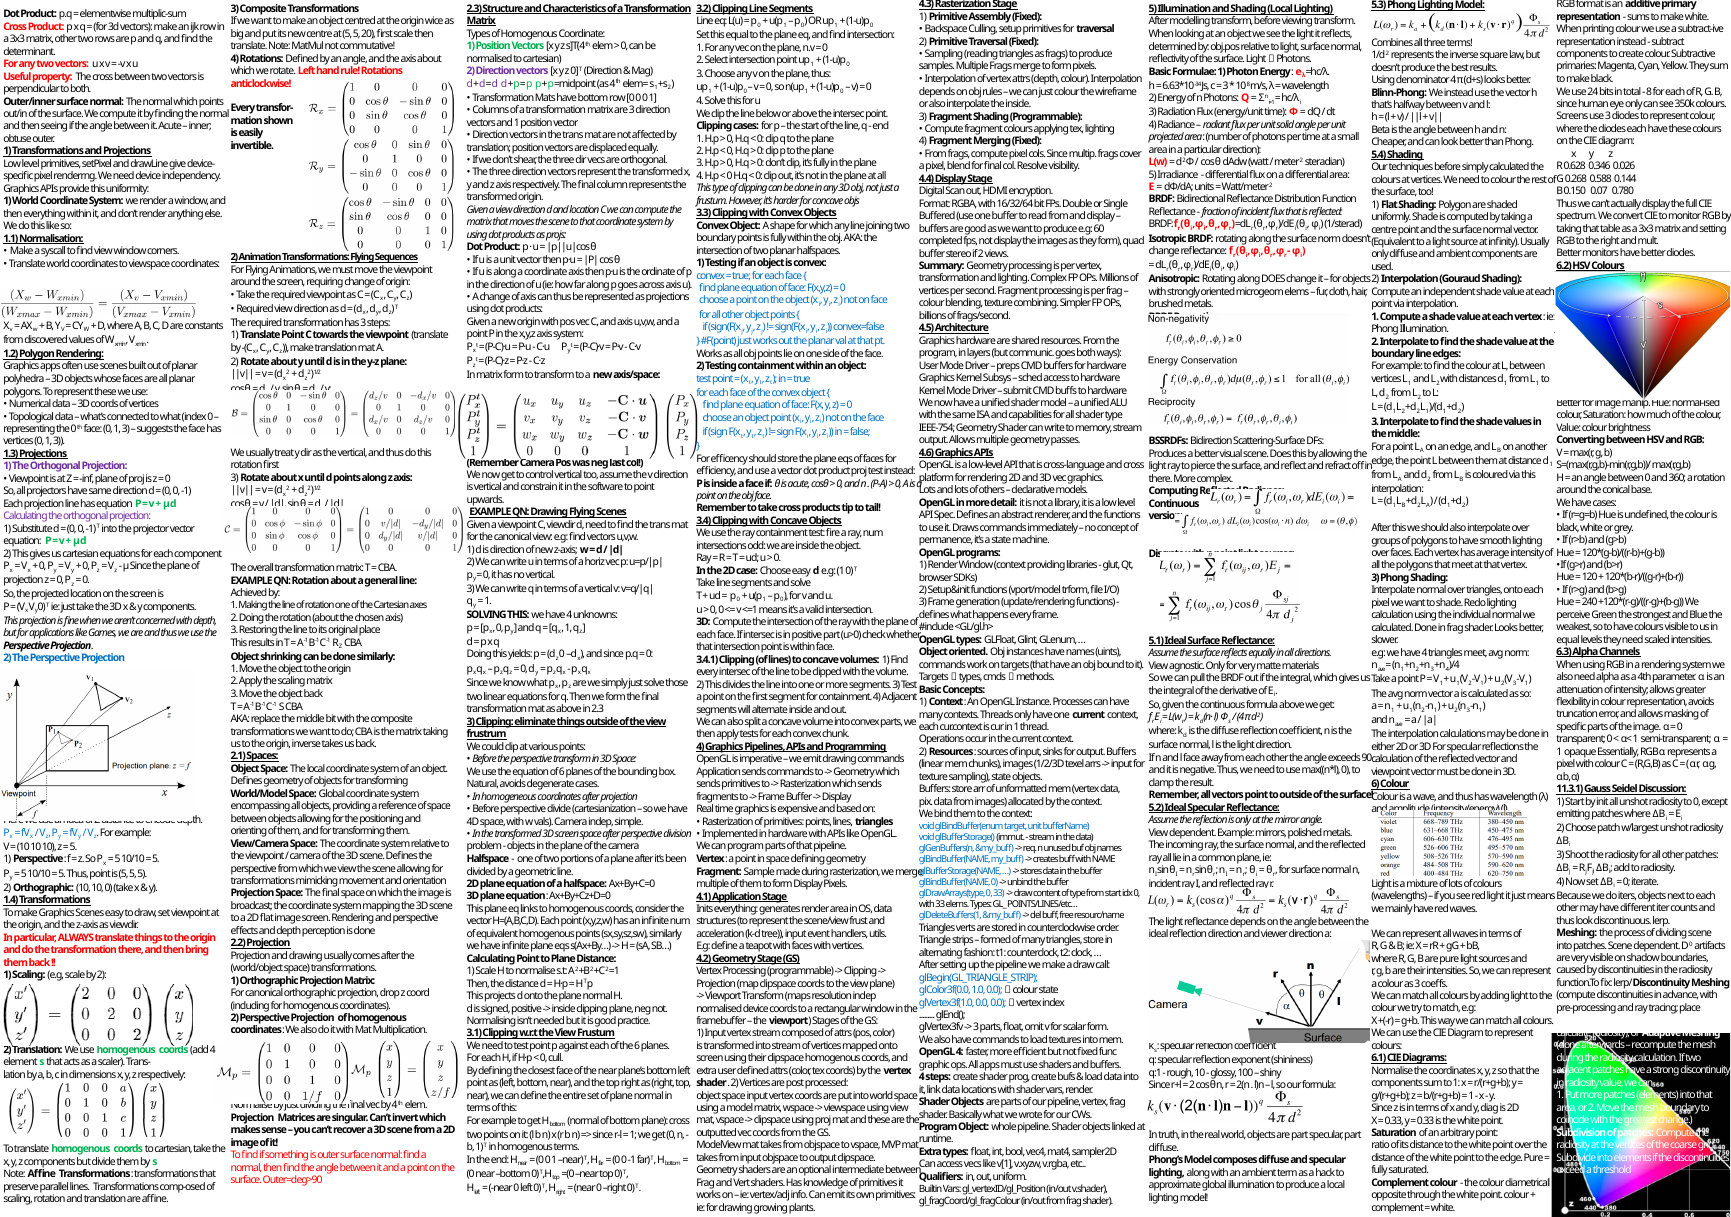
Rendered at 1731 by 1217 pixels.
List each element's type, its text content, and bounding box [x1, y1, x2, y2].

picture [304, 79, 456, 252]
picture [0, 983, 193, 1047]
picture [1377, 810, 1528, 877]
text_box 5.3) Phong Lighting Model: Combines all three terms! 1/d2 represents the inverse square law, but doesn’t produce the best results. Using denominator 4π(d+s) looks better. Blinn-Phong: We instead use the vector h that’s halfway between v and l: h = (l + v) / ||l + v|| Beta is the angle between h and n: Cheaper, and can look better than Phong. 5.4) Shading Our techniques before simply calculated the colours at vertices. We need to colour the rest of the surface, too! 1) Flat Shading: Polygon are shaded uniformly. Shade is computed by taking a centre point and the surface normal vector. (Equivalent to a light source at infinity). Usually only diffuse and ambient components are used. 2) Interpolation (Gouraud Shading): Compute an independent shade value at each point via interpolation. 1. Compute a shade value at each vertex: ie: Phong Illumination. 2. Interpolate to find the shade value at the boundary line edges: For example: to find the colour at L, between vertices L1 and L2 with distances d1 from L1 to L, d2 from L2 to L: L = (d1L2+d2L1)/(d1+d2) 3. Interpolate to find the shade values in the middle: For a point LA on an edge, and LB on another edge, the point L between them at distance d1 from LA and d2 from LB is coloured via this interpolation: L = (d1LB+d2LA) / (d1+d2) After this we should also interpolate over groups of polygons to have smooth lighting over faces. Each vertex has average intensity of all the polygons that meet at that vertex. 3) Phong Shading: Interpolate normal over triangles, onto each pixel we want to shade. Redo lighting calculation using the individual normal we calculated. Done in frag shader. Looks better, slower. e.g: we have 4 triangles meet, avg norm: nave= (n1+n2+n3+n4)/4 Take a point P = V1+ u1(V2-V1) + u2(V3-V1) The avg norm vector a is calculated as so: a = n1 + u1(n2-n1) + u2(n3-n1) and nave = a / |a| The interpolation calculations may be done in either 2D or 3D For specular reflections the calculation of the reflected vector and viewpoint vector must be done in 3D. 6) Colour Colour is a wave, and thus has wavelength (λ) and amplitude (intensity/energy) (l) Light is a mixture of lots of colours (wavelengths) – if you see red light it just means we mainly have red waves. We can represent all waves in terms of R, G & B; ie: X = rR + gG + bB, where R, G, B are pure light sources and r, g, b are their intensities. So, we can represent a colour as 3 coeffs. We can match all colours by adding light to the colour we try to match, e.g: X +(-r) = g+b. This way we can match all colours. We can use the CIE Diagram to represent colours: 6.1) CIE Diagrams: Normalise the coordinates x, y, z so that the components sum to 1: x = r/(r+g+b); y = g/(r+g+b); z = b/(r+g+b) = 1 - x - y. Since z is in terms of x and y, diag is 2D X = 0.33, y = 0.33 is the white point. Saturation of an arbitrary point: ratio of its distance to the white point over the distance of the white point to the edge. Pure = fully saturated. Complement colour - the colour diametrically opposite through the white point. colour + complement = white. [1356, 0, 1549, 1217]
text_box 2.3) Structure and Characteristics of a Transformation Matrix Types of Homogenous Coordinate: 1) Position Vectors [x y z s]T(4th elem > 0, can be normalised to cartesian) 2) Direction vectors [x y z 0]T (Direction & Mag) d+d=d d+p=p p+p=midpoint (as 4th elem= s1+s2) • Transformation Mats have bottom row [0 0 0 1] • Columns of a transformation matrix are 3 direction vectors and 1 position vector • Direction vectors in the trans mat are not affected by translation; position vectors are displaced equally. • If we don’t shear, the three dir vecs are orthogonal. • The three direction vectors represent the transformed x, y and z axis respectively. The final column represents the transformed origin. Given a view direction d and location C we can compute the matrix that moves the scene to that coordinate system by using dot products as projs: Dot Product: p · u = |p||u|cosθ • If u is a unit vector then p·u = |P| cos θ • If u is along a coordinate axis then p·u is the ordinate of p in the direction of u (ie: how far along p goes across axis u). • A change of axis can thus be represented as projections using dot products: Given a new origin with pos vec C, and axis u,v,w, and a point P in the x,y,z axis system: Pxt = (P-C)·u = P·u - C·u Pyt = (P-C)·v = P·v - C·v Pzt = (P-C)·z = P·z - C·z In matrix form to transform to a new axis/space: (Remember Camera Pos was neg last col!) We now get to control vertical too, assume the v direction is vertical and constrain it in the software to point upwards. EXAMPLE QN: Drawing Flying Scenes Given a viewpoint C, viewdir d, need to find the trans mat for the canonical view: e.g: find vectors u,v,w. 1) d is direction of new z-axis; w = d / |d| 2) We can write u in terms of a horiz vec p: u=p/|p| py = 0, it has no vertical. 3) We can write q in terms of a vertical v: v=q/|q| qy = 1. SOLVING THIS: we have 4 unknowns: p = [px, 0, py] and q = [qx, 1, qz] d = p x q Doing this yields: p = (dz 0 –dx), and since p.q = 0: pxqx – pzqz = 0, dy = pzqx - pxqx Since we know what px, pz are we simply just solve those two linear equations for q. Then we form the final transformation mat as above in 2.3 3) Clipping: eliminate things outside of the view frustrum We could clip at various points: • Before the perspective transform in 3D Space: We use the equation of 6 planes of the bounding box. Natural, avoids degenerate cases. • In homogeneous coordinates after projection • Before perspective divide (cartesianization – so we have 4D space, with w vals). Camera indep, simple. • In the transformed 3D screen space after perspective division problem - objects in the plane of the camera Halfspace - one of two portions of a plane after it’s been divided by a geometric line. 2D plane equation of a halfspace: Ax+By+C=0 3D plane equation: Ax+By+Cz+D=0 This plane eq links to homogenous coords, consider the vector H=(A,B,C,D). Each point (x,y,z,w) has an infinite num of equivalent homogenous points (sx,sy,sz,sw), similarly we have infinite plane eqs s(Ax+By…) -> H = (sA, SB…) Calculating Point to Plane Distance: 1) Scale H to normalise s.t: A2+B2+C2=1 Then, the distance d = H·p = HTp This projects d onto the plane normal H. d is signed, positive -> inside clipping plane, neg not. Normalising isn’t needed but it is good practice. 3.1) Clipping w.r.t the View Frustum We need to test point p against each of the 6 planes. For each H, if H·p < 0, cull. By defining the closest face of the near plane’s bottom left point as (left, bottom, near), and the top right as (right, top, near), we can define the entire set of plane normal in terms of this: For example to get Hbottom (normal of bottom plane): cross two points on it: (l b n) x (r b n) => since r-l = 1; we get (0, n, -b, 1)T in homogenous terms. In the end: Hnear = (0 0 1 –near)T, Hfar = (0 0 -1 far)T, Hbottom = (0 near –bottom 0)T,Htop =(0 –near top 0)T, Hleft = (-near 0 left 0)T, Hright = (near 0 –right 0)T. [451, 438, 681, 1216]
picture [0, 288, 196, 320]
picture [1374, 11, 1551, 38]
text_box 2.3) Structure and Characteristics of a Transformation Matrix Types of Homogenous Coordinate: 1) Position Vectors [x y z s]T(4th elem > 0, can be normalised to cartesian) 2) Direction vectors [x y z 0]T (Direction & Mag) d+d=d d+p=p p+p=midpoint (as 4th elem= s1+s2) • Transformation Mats have bottom row [0 0 0 1] • Columns of a transformation matrix are 3 direction vectors and 1 position vector • Direction vectors in the trans mat are not affected by translation; position vectors are displaced equally. • If we don’t shear, the three dir vecs are orthogonal. • The three direction vectors represent the transformed x, y and z axis respectively. The final column represents the transformed origin. Given a view direction d and location C we can compute the matrix that moves the scene to that coordinate system by using dot products as projs: Dot Product: p · u = |p||u|cosθ • If u is a unit vector then p·u = |P| cos θ • If u is along a coordinate axis then p·u is the ordinate of p in the direction of u (ie: how far along p goes across axis u). • A change of axis can thus be represented as projections using dot products: Given a new origin with pos vec C, and axis u,v,w, and a point P in the x,y,z axis system: Pxt = (P-C)·u = P·u - C·u Pyt = (P-C)·v = P·v - C·v Pzt = (P-C)·z = P·z - C·z In matrix form to transform to a new axis/space: (Remember Camera Pos was neg last col!) We now get to control vertical too, assume the v direction is vertical and constrain it in the software to point upwards. EXAMPLE QN: Drawing Flying Scenes Given a viewpoint C, viewdir d, need to find the trans mat for the canonical view: e.g: find vectors u,v,w. 1) d is direction of new z-axis; w = d / |d| 2) We can write u in terms of a horiz vec p: u=p/|p| py = 0, it has no vertical. 3) We can write q in terms of a vertical v: v=q/|q| qy = 1. SOLVING THIS: we have 4 unknowns: p = [px, 0, py] and q = [qx, 1, qz] d = p x q Doing this yields: p = (dz 0 –dx), and since p.q = 0: pxqx – pzqz = 0, dy = pzqx - pxqx Since we know what px, pz are we simply just solve those two linear equations for q. Then we form the final transformation mat as above in 2.3 3) Clipping: eliminate things outside of the view frustrum We could clip at various points: • Before the perspective transform in 3D Space: We use the equation of 6 planes of the bounding box. Natural, avoids degenerate cases. • In homogeneous coordinates after projection • Before perspective divide (cartesianization – so we have 4D space, with w vals). Camera indep, simple. • In the transformed 3D screen space after perspective division problem - objects in the plane of the camera Halfspace - one of two portions of a plane after it’s been divided by a geometric line. 2D plane equation of a halfspace: Ax+By+C=0 3D plane equation: Ax+By+Cz+D=0 This plane eq links to homogenous coords, consider the vector H=(A,B,C,D). Each point (x,y,z,w) has an infinite num of equivalent homogenous points (sx,sy,sz,sw), similarly we have infinite plane eqs s(Ax+By…) -> H = (sA, SB…) Calculating Point to Plane Distance: 1) Scale H to normalise s.t: A2+B2+C2=1 Then, the distance d = H·p = HTp This projects d onto the plane normal H. d is signed, positive -> inside clipping plane, neg not. Normalising isn’t needed but it is good practice. 3.1) Clipping w.r.t the View Frustum We need to test point p against each of the 6 planes. For each H, if H·p < 0, cull. By defining the closest face of the near plane’s bottom left point as (left, bottom, near), and the top right as (right, top, near), we can define the entire set of plane normal in terms of this: For example to get Hbottom (normal of bottom plane): cross two points on it: (l b n) x (r b n) => since r-l = 1; we get (0, n, -b, 1)T in homogenous terms. In the end: Hnear = (0 0 1 –near)T, Hfar = (0 0 -1 far)T, Hbottom = (0 near –bottom 0)T,Htop =(0 –near top 0)T, Hleft = (-near 0 left 0)T, Hright = (near 0 –right 0)T. [451, 0, 681, 390]
text_box 3) Composite Transformations If we want to make an object centred at the origin wice as big and put its new centre at (5, 5, 20), first scale then translate. Note: MatMul not commutative! 4) Rotations: Defined by an angle, and the axis about which we rotate. Left hand rule! Rotations anticlockwise! Every transfor- mation shown is easily invertible. 2) Animation Transformations: Flying Sequences For Flying Animations, we must move the viewpoint around the screen, requiring change of origin: • Take the required viewpoint as C = (Cx, Cy, Cz) • Required view direction as d = (dx, dy, dz)T The required transformation has 3 steps: 1) Translate Point C towards the viewpoint (translate by -(Cx, Cy, Cz)), make translation mat A. 2) Rotate about y until d is in the y-z plane: ||v|| = v = (dx2 + dz2)1/2 cosθ = dz / v, sinθ = dx / v; We usually treat y dir as the vertical, and thus do this rotation first 3) Rotate about x until d points along z axis: ||v|| = v = (dx2 + dz2)1/2 cosθ = v / |d|, sinθ = dy / |d| The overall transformation matrix: T = CBA. EXAMPLE QN: Rotation about a general line: Achieved by: 1. Making the line of rotation one of the Cartesian axes 2. Doing the rotation (about the chosen axis) 3. Restoring the line to its original place This results in T = A-1B-1C-1 RZ CBA Object shrinking can be done similarly: 1. Move the object to the origin 2. Apply the scaling matrix 3. Move the object back T = A-1B-1C-1 S CBA AKA: replace the middle bit with the composite transformations we want to do; CBA is the matrix taking us to the origin, inverse takes us back. 2.1) Spaces: Object Space: The local coordinate system of an object. Defines geometry of objects for transforming World/Model Space: Global coordinate system encompassing all objects, providing a reference of space between objects allowing for the positioning and orienting of them, and for transforming them. View/Camera Space: The coordinate system relative to the viewpoint / camera of the 3D scene. Defines the perspective from which we view the scene allowing for transformations mimicking movement and orientation Projection Space: The final space on which the image is broadcast; the coordinate system mapping the 3D scene to a 2D flat image screen. Rendering and perspective effects and depth perception is done 2.2) Projection Projection and drawing usually comes after the (world/object space) transformations. 1) Orthographic Projection Matrix: For canonical orthographic projection, drop z coord (including for homogenous coordinates). 2) Perspective Projection of homogenous coordinates: We also do it with Mat Multiplication. Normalise by just dividing the final vec by 4th elem. Projection Matrices are singular. Can’t invert which makes sense – you can’t recover a 3D scene from a 2D image of it! To find if something is outer surface normal: find a normal, then find the angle between it and a point on the surface. Outer=deg>90 [215, 0, 451, 1041]
picture [1146, 1089, 1304, 1124]
picture [1549, 1032, 1731, 1217]
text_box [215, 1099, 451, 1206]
picture [6, 1083, 166, 1137]
text_box Dot Product: p.q = elementwise multiplic-sum Cross Product: p x q = (for 3d vectors): make an ijk row in a 3x3 matrix, other two rows are p and q, and find the determinant. For any two vectors: u x v = -v x u Useful property: The cross between two vectors is perpendicular to both. Outer/inner surface normal: The normal which points out/in of the surface. We compute it by finding the normal and then seeing if the angle between it. Acute – inner; obtuse outer. 1) Transformations and Projections Low level primitives, setPixel and drawLine give device-specific pixel renderrng. We need device independency. Graphics APIs provide this uniformity: 1) World Coordinate System: we render a window, and then everything within it, and don’t render anything else. We do this like so: 1.1) Normalisation: • Make a syscall to find view window corners. • Translate world coordinates to viewspace coordinates: • We can rearrange and simplify this as Xv = AXw + B, YV = CYW + D, where A, B, C, D are constants from discovered values of Wxmin, Vxmin. 1.2) Polygon Rendering: Graphics apps often use scenes built out of planar polyhedra – 3D objects whose faces are all planar polygons. To represent these we use: • Numerical data – 3D coords of vertices • Topological data – what’s connected to what (index 0 – representing the 0th face: (0, 1, 3) – suggests the face has vertices (0, 1, 3)). 1.3) Projections 1) The Orthogonal Projection: • Viewpoint is at Z = -inf, plane of proj is z = 0 So, all projectors have same direction d = (0, 0, -1) Each projection line has equation P = v + μd Calculating the orthogonal projection: 1) Substitute d = (0, 0, -1)T into the projector vector equation: P = v + μd 2) This gives us cartesian equations for each component Px = Vx + 0, Py = Vy + 0, Pz = Vz - μ Since the plane of projection z = 0, Pz = 0. So, the projected location on the screen is P = (VxVy0)T ie: just take the 3D x & y components. This projection is fine when we aren’t concerned with depth, but for applications like Games, we are and thus we use the Perspective Projection. 2) The Perspective Projection Here we use an idea of Z distance to encode depth. Px = fVx / Vz, Py = fVy / Vz. For example: V = (10 10 10), z = 5. 1) Perspective: f = z. So Px = 5 10/10 = 5. Py = 5 10/10 = 5. Thus, point is (5, 5, 5). 2) Orthographic: (10, 10, 0) (take x & y). 1.4) Transformations To make Graphics Scenes easy to draw, set viewpoint at the origin, and the z-axis as viewdir. In particular, ALWAYS translate things to the origin and do the transformation there, and then bring them back !! 1) Scaling: (e.g, scale by 2): 2) Translation: We use homogenous coords (add 4th element s that acts as a scaler). Trans- lation by a, b, c in dimensions x, y, z respectively: To translate homogenous coords to cartesian, take the x, y, z components but divide them by s Note: Affine Transformations: transformations that preserve parallel lines. Transformations comp-osed of scaling, rotation and translation are affine. [0, 0, 245, 1213]
picture [1174, 488, 1358, 535]
text_box RGB format is an additive primary representation - sums to make white. When printing colour we use a subtract-ive representation instead - subtract components to create colour. Subtractive primaries: Magenta, Cyan, Yellow. They sum to make black. We use 24 bits in total - 8 for each of R, G. B, since human eye only can see 350k colours. Screens use 3 diodes to represent colour, where the diodes each have these colours on the CIE diagram: x y z R 0.628 0.346 0.026 G 0.268 0.588 0.144 B 0.150 0.07 0.780 Thus we can’t actually display the full CIE spectrum. We convert CIE to monitor RGB by taking that table as a 3x3 matrix and setting RGB to the right and mult. Better monitors have better diodes. 6.2) HSV Colours Better for image manip. Hue: normal-ised colour, Saturation: how much of the colour, Value: colour brightness Converting between HSV and RGB: V = max(r, g, b) S=(max(r,g,b)-min(r,g,b))/ max(r,g,b) H = an angle between 0 and 360; a rotation around the conical base. We have cases: • If (r=g=b) Hue is undefined, the colour is black, white or grey. • If (r>b) and (g>b) Hue = 120*(g-b)/((r-b)+(g-b)) •If (g>r) and (b>r) Hue = 120 + 120*(b-r)/((g-r)+(b-r)) • If (r>g) and (b>g) Hue = 240 +120*(r-g)/((r-g)+(b-g)) We perceive Green the strongest and Blue the weakest, so to have colours visible to us in equal levels they need scaled intensities. 6.3) Alpha Channels When using RGB in a rendering system we also need alpha as a 4th parameter. α is an attenuation of intensity; allows greater flexibility in colour representation, avoids truncation error, and allows masking of specific parts of the image. α = 0 transparent; 0 < α< 1 semi-transparent; α = 1 opaque Essentially, RGBα represents a pixel with colour C = (R,G,B) as C = (αr, αg, αb,α) 11.3.1) Gauss Seidel Discussion: 1) Start by init all unshot radiosity to 0, except emitting patches where ΔBi = Ei 2) Choose patch w/largest unshot radiosity ΔBi 3) Shoot the radiosity for all other patches: ΔBj = RjFji ΔBi; add to radiosity. 4) Now set ΔBi = 0; iterate. Because we do iters, objects next to each other may have different iter counts and thus look discontinuous. lerp. Meshing: the process of dividing scene into patches. Scene dependent. D0 artifacts are very visible on shadow boundaries, caused by discontinuities in the radiosity function.To fix: lerp/Discontinuity Meshing (compute discontinuities in advance, with pre-processing and ray tracing; place patches to align with them, and then calculate radiosity); or Adaptive Meshing (done afterwards – recompute the mesh during the radiosity calculation. If two adjacent patches have a strong discontinuity in radiosity value, we can 1. Put more patches (elements) into that area, or 2. Move the mesh boundary to coincide with the greatest change.) Subdivision of patches: Compute the radiosity at the vertices of the coarse grid. Subdivide into elements if the discontinuities exceed a threshold [1541, 0, 1731, 1183]
picture [1146, 313, 1350, 426]
picture [215, 1038, 461, 1104]
picture [0, 670, 193, 822]
picture [1146, 888, 1350, 914]
picture [1159, 552, 1301, 623]
picture [230, 390, 699, 459]
picture [1553, 270, 1731, 400]
text_box 4.3) Rasterization Stage 1) Primitive Assembly (Fixed): • Backspace Culling, setup primitives for traversal 2) Primitive Traversal (Fixed): • Sampling (reading triangles as frags) to produce samples. Multiple Frags merge to form pixels. • Interpolation of vertex attrs (depth, colour). Interpolation depends on obj rules – we can just colour the wireframe or also interpolate the inside. 3) Fragment Shading (Programmable): • Compute fragment colours applying tex, lighting 4) Fragment Merging (Fixed): • From frags, compute pixel cols. Since multip. frags cover a pixel, blend for final col. Resolve visibility. 4.4) Display Stage Digital Scan out, HDMI encryption. Format: RGBA, with 16/32/64 bit FPs. Double or Single Buffered (use one buffer to read from and display – buffers are good as we want to produce e.g: 60 completed fps, not display the images as they form), quad buffer stereo if 2 views. Summary: Geometry processing is per vertex, transformation and lighting. Complex FP OPs. Millions of vertices per second. Fragment processing is per frag – colour blending, texture combining. Simpler FP OPs, billions of frags/second. 4.5) Architecture Graphics hardware are shared resources. From the program, in layers (but communic. goes both ways): User Mode Driver – preps CMD buffers for hardware Graphics Kernel Subsys – sched access to hardware Kernel Mode Driver – submit CMD buffs to hardware We now have a unified shader model – a unified ALU with the same ISA and capabilities for all shader type IEEE-754; Geometry Shader can write to memory, stream output. Allows multiple geometry passes. 4.6) Graphics APIs OpenGL is a low-level API that is cross-language and cross platform for rendering 2D and 3D vec graphics. Lots and lots of others – declarative models. OpenGL in more detail: it is not a library, it is a low level API Spec. Defines an abstract renderer, and the functions to use it. Draws commands immediately – no concept of permanence, it’s a state machine. OpenGL programs: 1) Render Window (context providing libraries - glut, Qt, browser SDKs) 2) Setup&init functions (vport/model trform, file I/O) 3) Frame generation (update/rendering functions) - defines what happens every frame. #include <GL/gl.h> OpenGL types: GLFloat, Glint, GLenum, … Object oriented. Obj instances have names (uints), commands work on targets (that have an obj bound to it). Targets  types, cmds  methods. Basic Concepts: 1) Context: An OpenGL Instance. Processes can have many contexts. Threads only have one current context, each cur.context is cur in 1 thread. Operations occur in the current context. 2) Resources: sources of input, sinks for output. Buffers (linear mem chunks), images (1/2/3D texel arrs -> input for texture sampling), state objects. Buffers: store arr of unformatted mem (vertex data, pix. data from images) allocated by the context. We bind them to the context: void glBindBuffer(enum target, unit bufferName) void glBufferStorage() (immut. - stream in the data) glGenBuffers(n, &my_buff) -> req. n unused buf obj names glBindBuffer(NAME, my_buff) -> creates buff with NAME glBufferStorage(NAME, …) -> stores data in the buffer glBindBuffer(NAME, 0) -> unbind the buffer glDrawArrays(type, 0, 33) -> draw content of type from start idx 0, with 33 elems. Types: GL_ POINTS/LINES/etc… glDeleteBuffers(1, &my_buff) -> del buff, free resourc/name Triangles verts are stored in counterclockwise order. Triangle strips – formed of many triangles, store in alternating fashion: t1: counterclock, t2: clock, … After setting up the pipeline we make a draw call: glBegin(GL_TRIANGLE_STRIP); glColor3f(0.0, 1.0, 0.0);  colour state glVertex3f(1.0, 0.0, 0.0);  vertex index ......... glEnd(); glVertex3fv -> 3 parts, float, omit v for scalar form. We also have commands to load textures into mem. OpenGL 4: faster, more efficient but not fixed func graphic ops. All apps must use shaders and buffers. 4 steps: create shader prog, create bufs & load data into it, link data locations with shader vars, render. Shader Objects are parts of our pipeline, vertex, frag shader. Basically what we wrote for our CWs. Program Object: whole pipeline. Shader objects linked at runtime. Extra types: float, int, bool, vec4, mat4, sampler2D Can access vecs like v[1], v.xyzw, v.rgba, etc.. Qualifiers: in, out, uniform. Builtin Vars: gl_vertexID/gl_Position (in/out v.shader), gl_fragCoord/gl_fragColour (in/out from frag shader). [904, 0, 1133, 1217]
text_box 3.2) Clipping Line Segments Line eq: L(u) = p0 + u(p1 – p0) OR up1 + (1-u)p0 Set this equal to the plane eq, and find intersection: 1. For any vec on the plane, n.v = 0 2. Select intersection point up1 + (1-u)p0 3. Choose any v on the plane, thus: up1 + (1-u)p0 – v = 0, so n(up1 + (1-u)p0 – v) = 0 4. Solve this for u We clip the line below or above the intersec point. Clipping cases: for p – the start of the line, q - end 1. H.p > 0, H.q < 0: clip q to the plane 2. H.p < 0, H.q > 0: clip p to the plane 3. H.p > 0, H.q > 0: don’t clip, it’s fully in the plane 4. H.p < 0 H.q < 0: clip out, it’s not in the plane at all This type of clipping can be done in any 3D obj, not just a frustum. However, it’s harder for concave objs 3.3) Clipping with Convex Objects Convex Object: A shape for which any line joining two boundary points is fully within the obj. AKA: the intersection of two planar halfspaces. 1) Testing if an object is convex: convex = true; for each face { find plane equation of face: F(x,y,z) = 0 choose a point on the object (xi, yi, zi) not on face for all other object points { if (sign(F(xj, yj, zj) != sign(F(xi, yi, zi)) convex=false } #F(point) just works out the planar val at that pt. Works as all obj points lie on one side of the face. 2) Testing containment within an object: test point = (xt, yt, zt); in = true for each face of the convex object { find plane equation of face: F(x, y, z) = 0 choose an object point (xi, yi, zi) not on the face if (sign F(xt, yt, zt) != sign F(xi, yi, zi)) in = false; } For efficency should store the plane eqs of faces for efficiency, and use a vector dot product proj test instead: P is inside a face if: θ is acute, cosθ > 0, and n . (P-A) > 0, A is a point on the obj face. Remember to take cross products tip to tail! 3.4) Clipping with Concave Objects We use the ray containment test: fire a ray, num intersections odd: we are inside the object. Ray = R = T = ud; u > 0. In the 2D case: Choose easy d e.g: (1 0)T Take line segments and solve T + ud = p0 + u(p1 – p0), for v and u. u > 0, 0 <= v <=1 means it’s a valid intersection. 3D: Compute the intersection of the ray with the plane of each face. If intersec is in positive part (u>0) check whether that intersection point is within face. 3.4.1) Clipping (of lines) to concave volumes: 1) Find every intersec of the line to be clipped with the volume. 2) This divides the line into one or more segments. 3) Test a point on the first segment for containment. 4) Adjacent segments will alternate inside and out. We can also split a concave volume into convex parts, we then apply tests for each convex chunk. 4) Graphics Pipelines, APIs and Programming OpenGL is imperative – we emit drawing commands Application sends commands to -> Geometry which sends primitives to -> Rasterization which sends fragments to -> Frame Buffer -> Display Real time graphics is expensive and based on: • Rasterization of primitives: points, lines, triangles • Implemented in hardware with APIs like OpenGL. We can program parts of that pipeline. Vertex: a point in space defining geometry Fragment: Sample made during rasterization, we merge multiple of them to form Display Pixels. 4.1) Application Stage Inits everything: generates render area in OS, data structures (to represent the scene/view frust and acceleration (k-d tree)), input event handlers, utils. E.g: define a teapot with faces with vertices. 4.2) Geometry Stage (GS) Vertex Processing (programmable) -> Clipping -> Projection (map clipspace coords to the view plane) -> Viewport Transform (maps resolution indep normalised device coords to a rectangular window in the framebuffer – the viewport) Stages of the GS: 1) Input vertex stream composed of attrs (pos, color) is transformed into stream of vertices mapped onto screen using their clipspace homogenous coords, and extra user defined attrs (color, tex coords) by the vertex shader. 2) Vertices are post processed: object space input vertex coords are put into world space using a model matrix, wspace -> viewspace using view mat, vspace -> clipspace using proj mat and these are the outputted vec coords from the GS. ModelView mat takes from objspace to vspace, MVP mat takes from input objspace to output clipspace. Geometry shaders are an optional intermediate between Frag and Vert shaders. Has knowledge of primitives it works on – ie: vertex/adj info. Can emit its own primitives: ie: for drawing growing plants. [681, 0, 904, 1217]
picture [1147, 939, 1371, 1043]
picture [221, 506, 466, 554]
text_box 5) Illumination and Shading (Local Lighting) After modelling transform, before viewing transform. When looking at an object we see the light it reflects, determined by: obj.pos relative to light, surface normal, reflectivity of the surface. Light  Photons. Basic Formulae: 1) Photon Energy: eλ=hc/λ. h = 6.63*10-34Js, c = 3 * 108m/s, λ = wavelength 2) Energy of n Photons: Q = Σni=1= hc/λi 3) Radiation Flux (energy/unit time): Φ = dQ / dt 4) Radiance – radiant flux per unit solid angle per unit projected area: (number of photons per time at a small area in a particular direction): L(w) = d2Φ / cosθ dAdw (watt / meter2 steradian) 5) Irradiance - differential flux on a differential area: E = dΦ/dA; units = Watt/meter2 BRDF: Bidirectional Reflectance Distribution Function Reflectance - fraction of incident flux that is reflected: BRDF:fr(θi,φi,θr,φr)=dLr(θr,φr)/dEi(θi, φi) (1/sterad) Isotropic BRDF: rotating along the surface norm doesn’t change reflectance: fr(θi,φi,θr,φr- φi) = dLr(θr,φr)/dEi(θi, φi) Anisotropic: Rotating along DOES change it – for objects with strongly oriented microgeom elems – fur, cloth, hair, brushed metals. BRDF Properties: BSSRDFs: Bidirection Scattering-Surface DFs: Produces a better visual scene. Does this by allowing the light ray to pierce the surface, and reflect and refract off in there. More complex. Computing Reflected Radiance: Continuous version: Discrete with n point light sources: 5.1) Ideal Surface Reflectance: Assume the surface reflects equally in all directions. View agnostic. Only for very matte materials So we can pull the BRDF out if the integral, which gives us the integral of the derivative of Ei. So, given the continuous formula above we get: frEi = L(wr) = kd(n⋅ l) Φs / (4πd2) where: kd is the diffuse reflection coefficient, n is the surface normal, l is the light direction. If n and l face away from each other the angle exceeds 90 and it is negative. Thus, we need to use max((n*l), 0), to clamp the result. Remember, all vectors point to outside of the surface! 5.2) Ideal Specular Reflectance: Assume the reflection is only at the mirror angle. View dependent. Example: mirrors, polished metals. The incoming ray, the surface normal, and the reflected ray all lie in a common plane, ie: nIsinθI = nrsinθr; nI = nr; θi = θr, for surface normal n, incident ray I, and reflected ray r. The light reflectance depends on the angle between the ideal reflection direction and viewer direction a: ks: specular reflection coefficient q: specular reflection exponent (shininess) q:1 - rough, 10 - glossy, 100 – shiny Since r+l = 2 cosθn, r = 2(n . l)n – l, so our formula: In truth, in the real world, objects are part specular, part diffuse. Phong’s Model composes diffuse and specular lighting, along with an ambient term as a hack to approximate global illumination to produce a local lighting model! [1133, 0, 1356, 1217]
